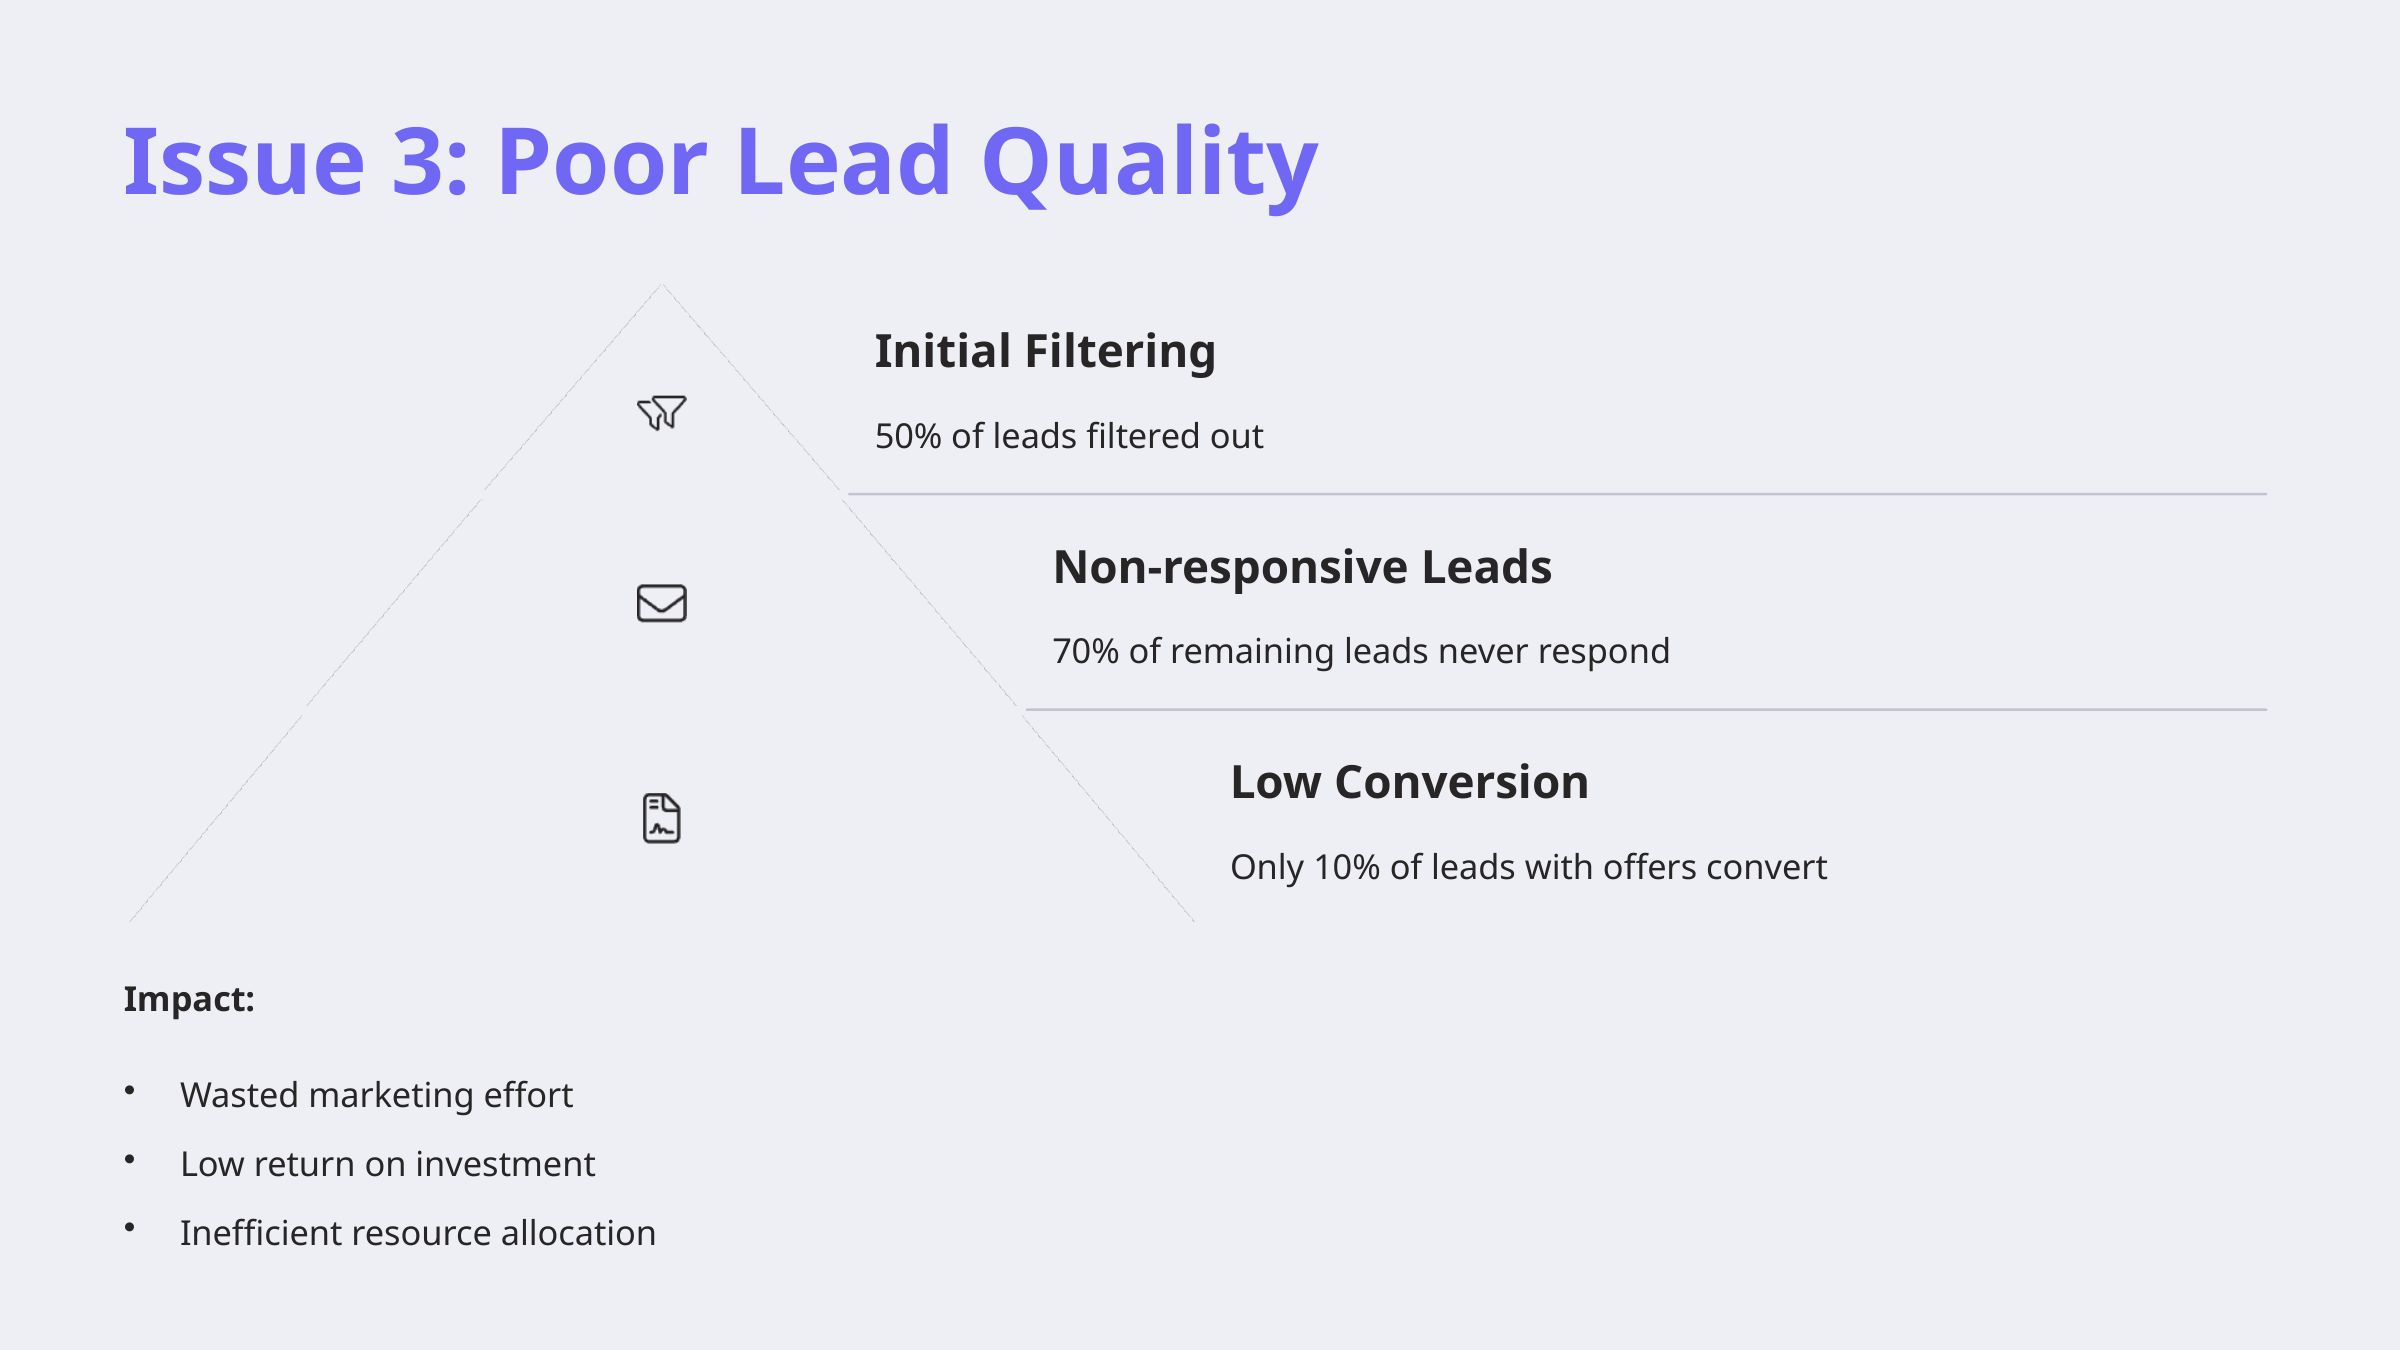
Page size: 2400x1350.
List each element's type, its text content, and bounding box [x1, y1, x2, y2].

text_box Wasted marketing effort [123, 1058, 2277, 1115]
picture [484, 284, 840, 492]
text_box Non-responsive Leads [1052, 535, 1518, 594]
picture [306, 499, 1017, 707]
text_box 70% of remaining leads never respond [1052, 614, 1729, 672]
text_box 50% of leads filtered out [874, 399, 1297, 456]
text_box Only 10% of leads with offers convert [1229, 830, 1872, 887]
text_box Issue 3: Poor Lead Quality [123, 97, 1183, 214]
text_box Initial Filtering [874, 319, 1297, 378]
text_box Inefficient resource allocation [123, 1196, 2277, 1253]
picture [129, 715, 1195, 923]
text_box Low Conversion [1229, 750, 1696, 809]
text_box [848, 492, 2268, 496]
text_box Low return on investment [123, 1127, 2277, 1184]
text_box Impact: [123, 961, 2277, 1019]
